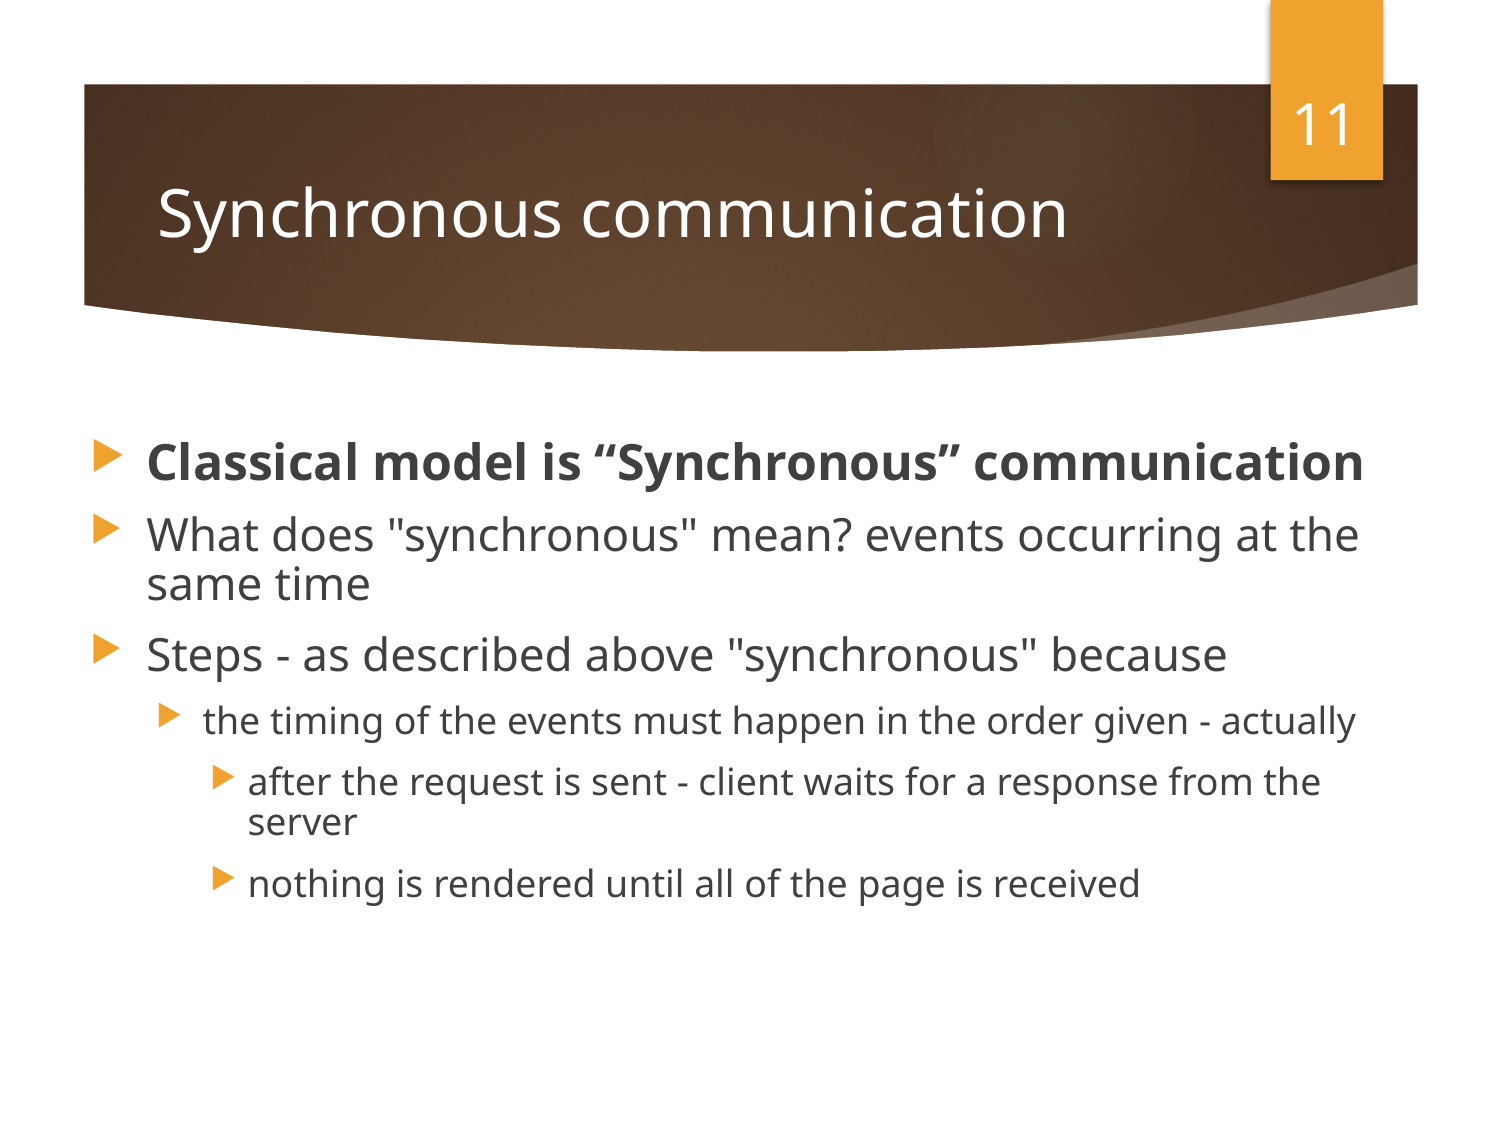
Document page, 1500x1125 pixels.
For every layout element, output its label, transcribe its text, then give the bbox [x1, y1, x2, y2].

list Classical model is “Synchronous” communication What does "synchronous" mean? events occurring at the same time Steps - as described above "synchronous" because the timing of the events must happen in the order given - actually after the request is sent - client waits for a response from the server nothing is rendered until all of the page is received [75, 429, 1432, 988]
slide_number 11 [1259, 48, 1390, 175]
title Synchronous communication [142, 152, 1183, 269]
